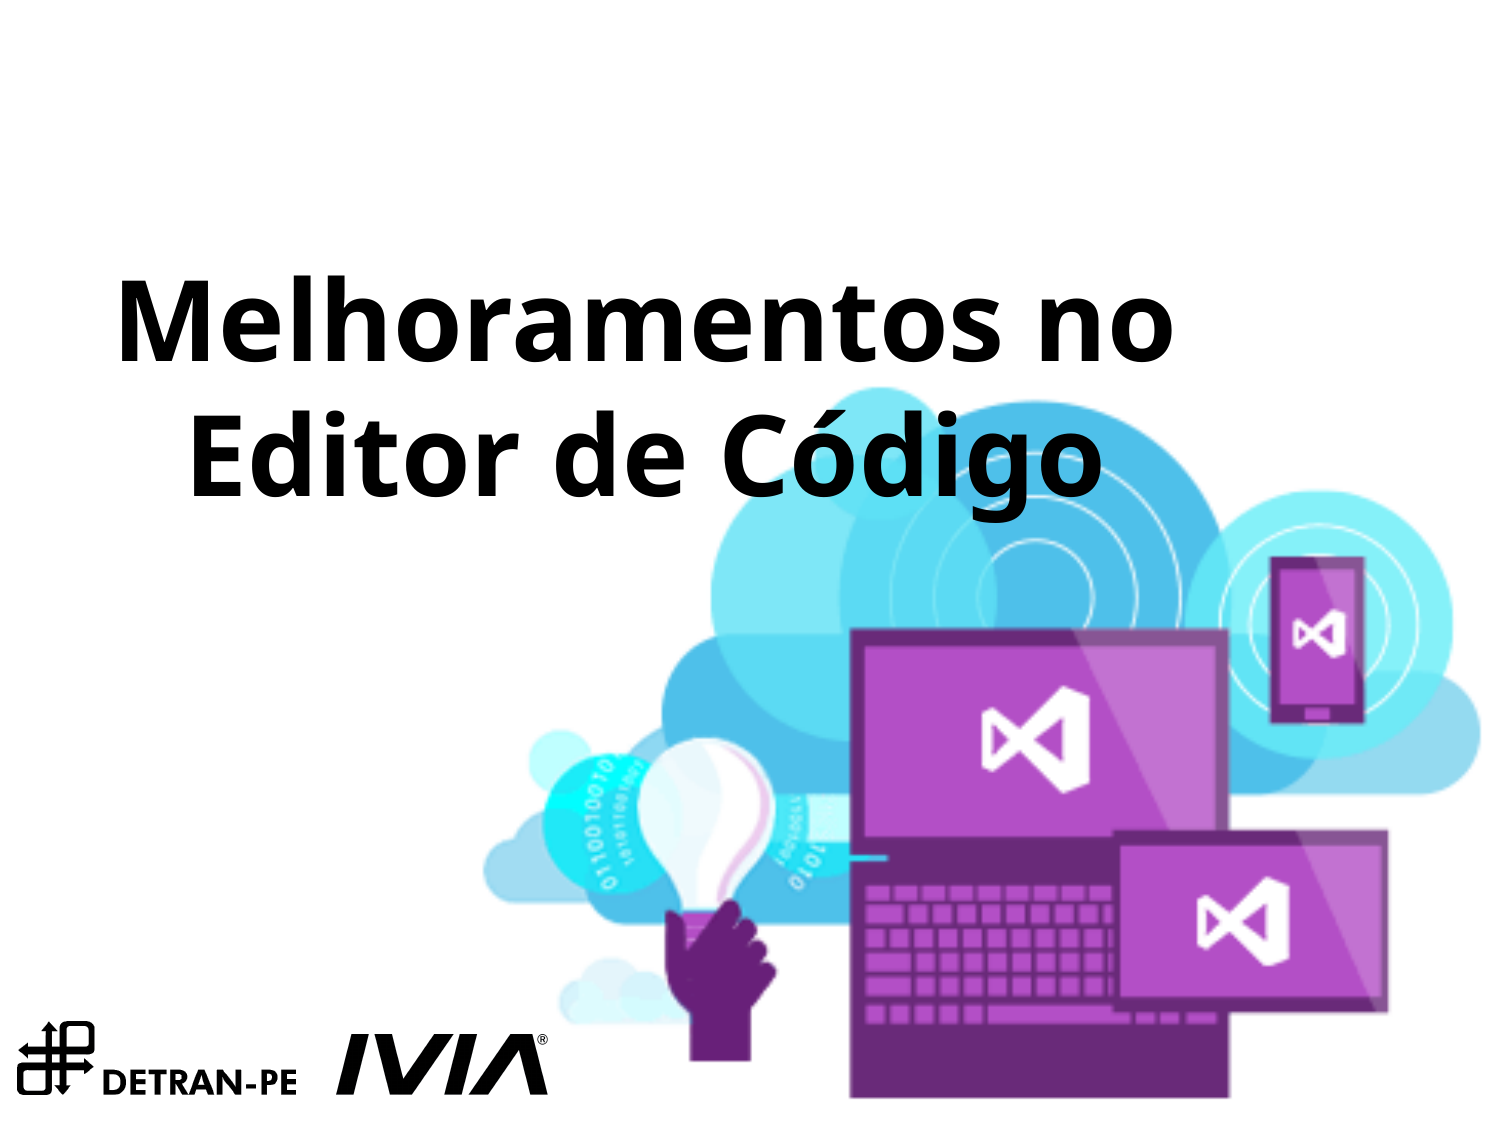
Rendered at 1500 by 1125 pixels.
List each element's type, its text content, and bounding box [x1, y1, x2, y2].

title Melhoramentos no Editor de Código [0, 290, 1321, 478]
picture [17, 1020, 296, 1095]
picture [336, 361, 1495, 1125]
